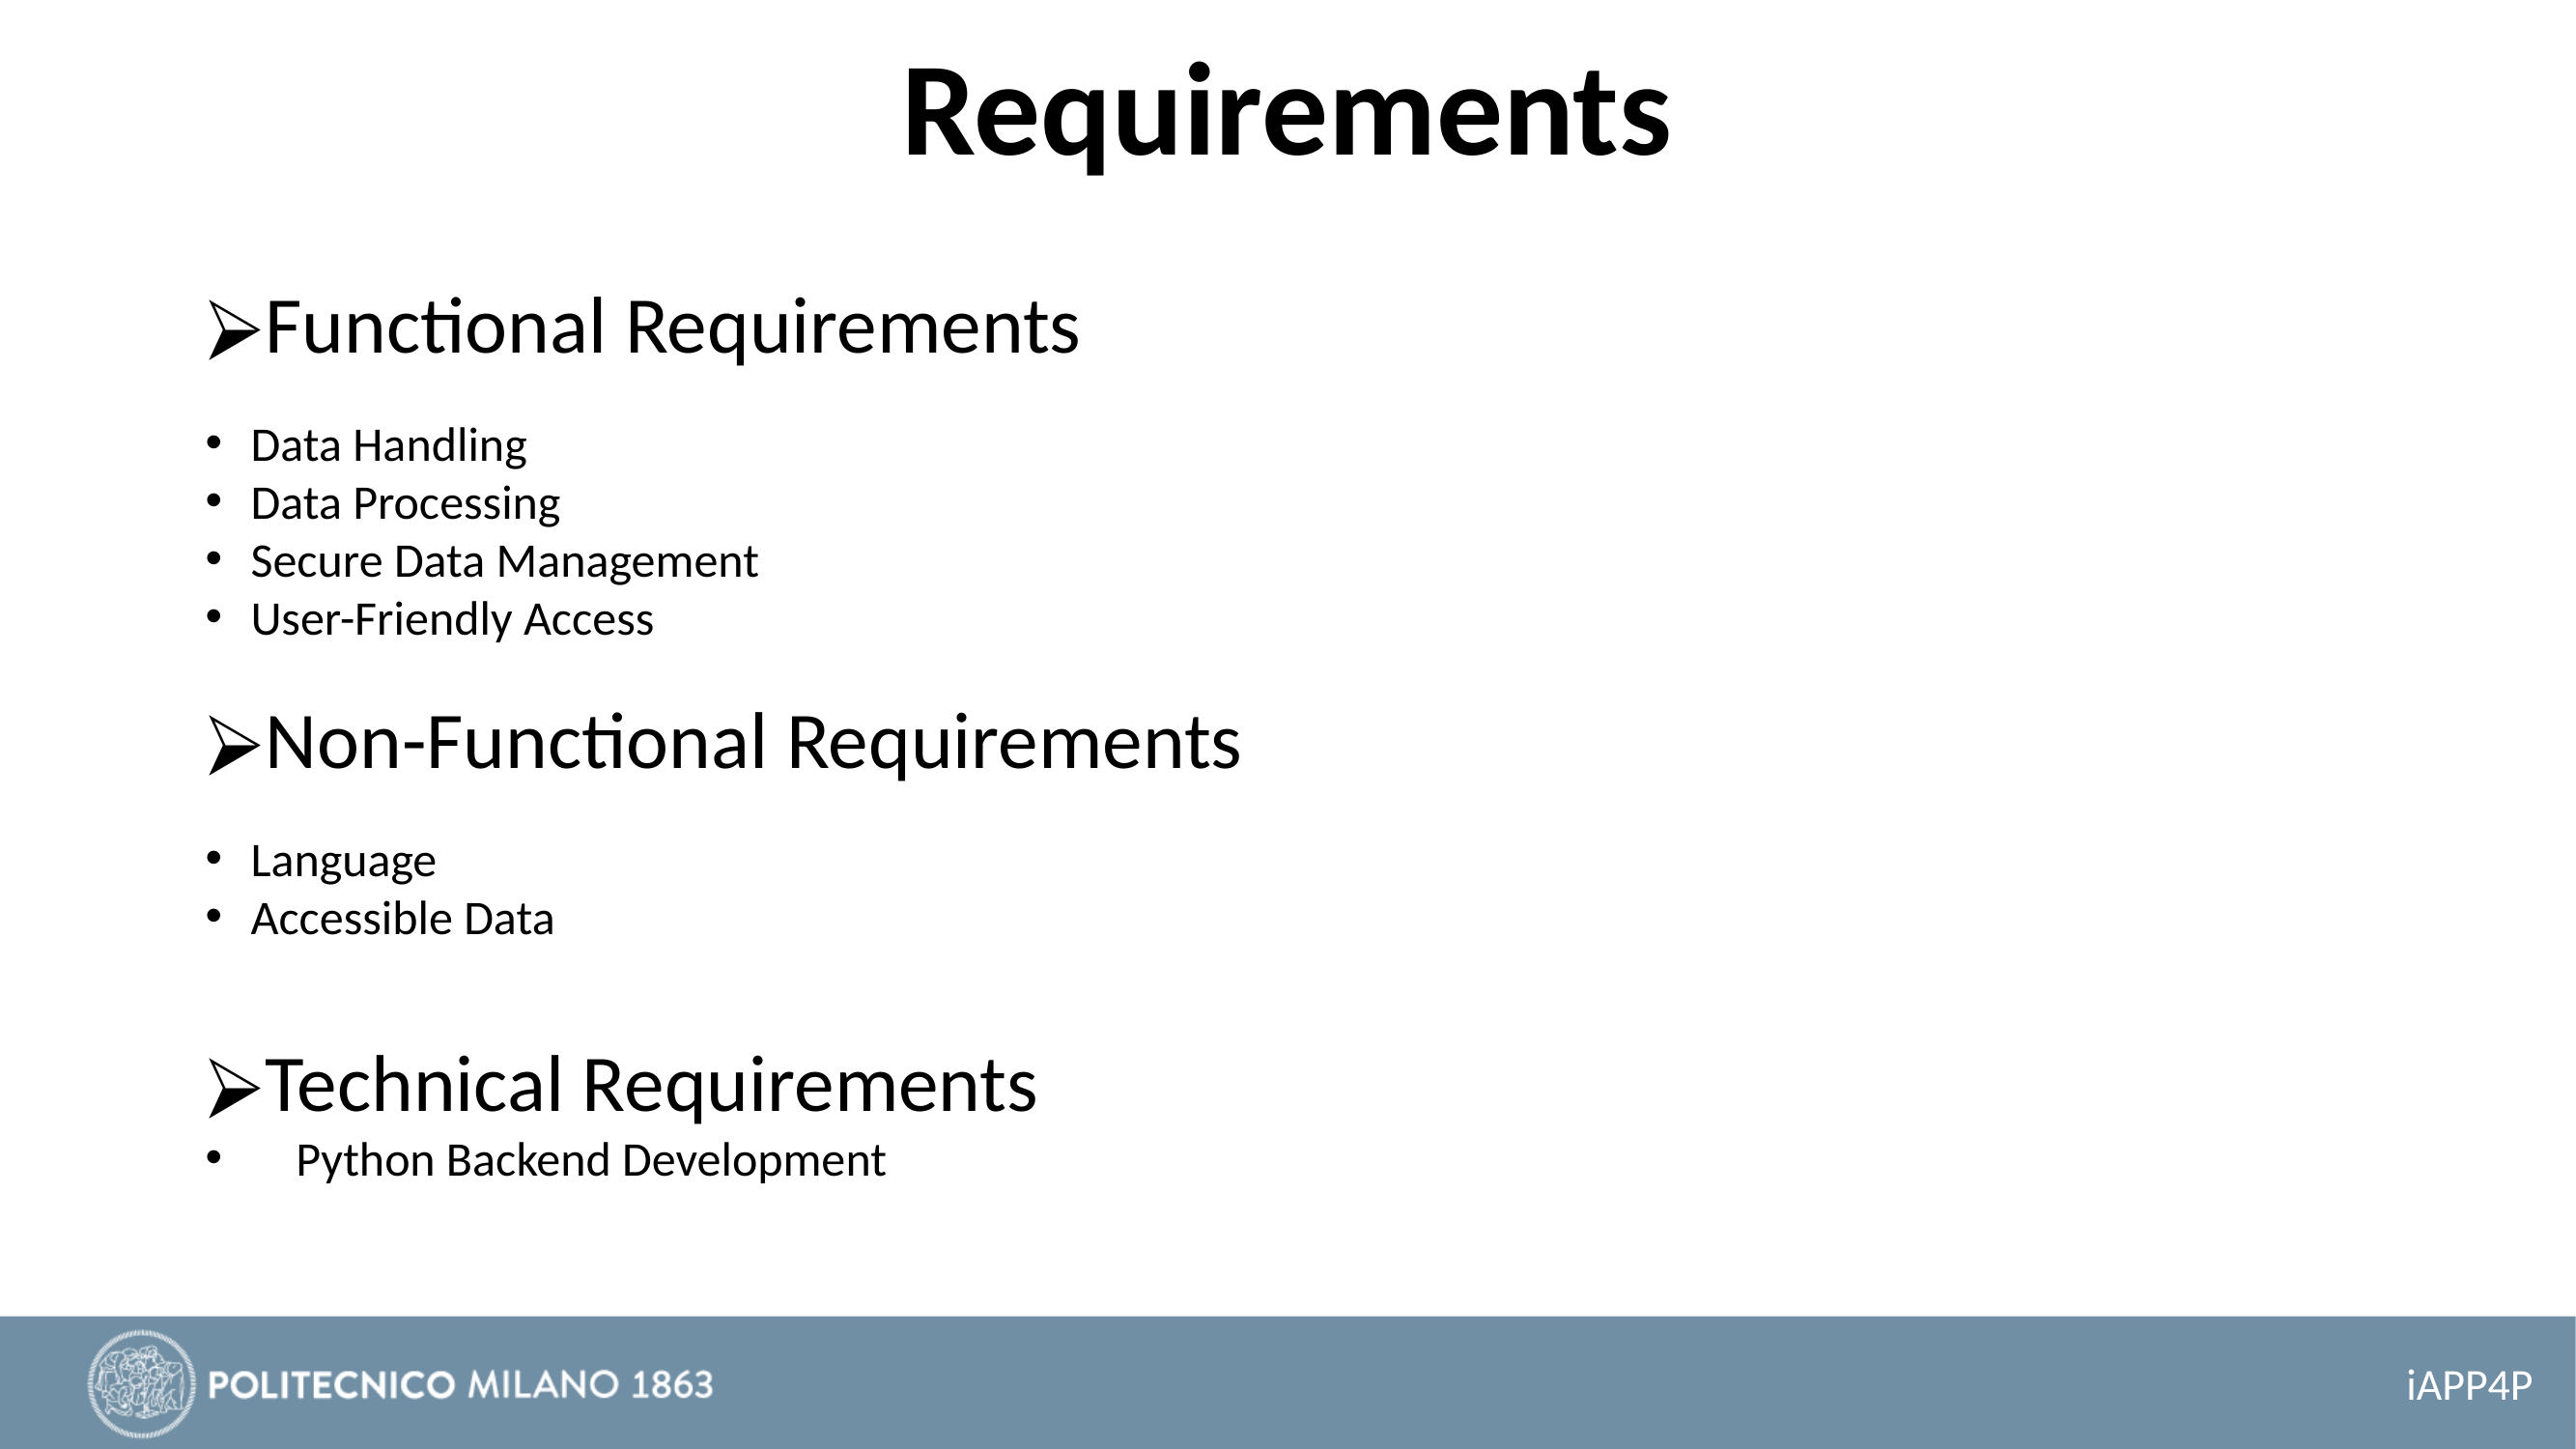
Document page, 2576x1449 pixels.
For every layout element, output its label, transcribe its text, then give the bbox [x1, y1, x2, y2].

text_box Functional Requirements Data Handling Data Processing Secure Data Management User-Friendly Access Non-Functional Requirements Language Accessible Data Technical Requirements Python Backend Development [190, 266, 2496, 1193]
text_box Requirements [722, 14, 1853, 189]
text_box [0, 1316, 2576, 1449]
